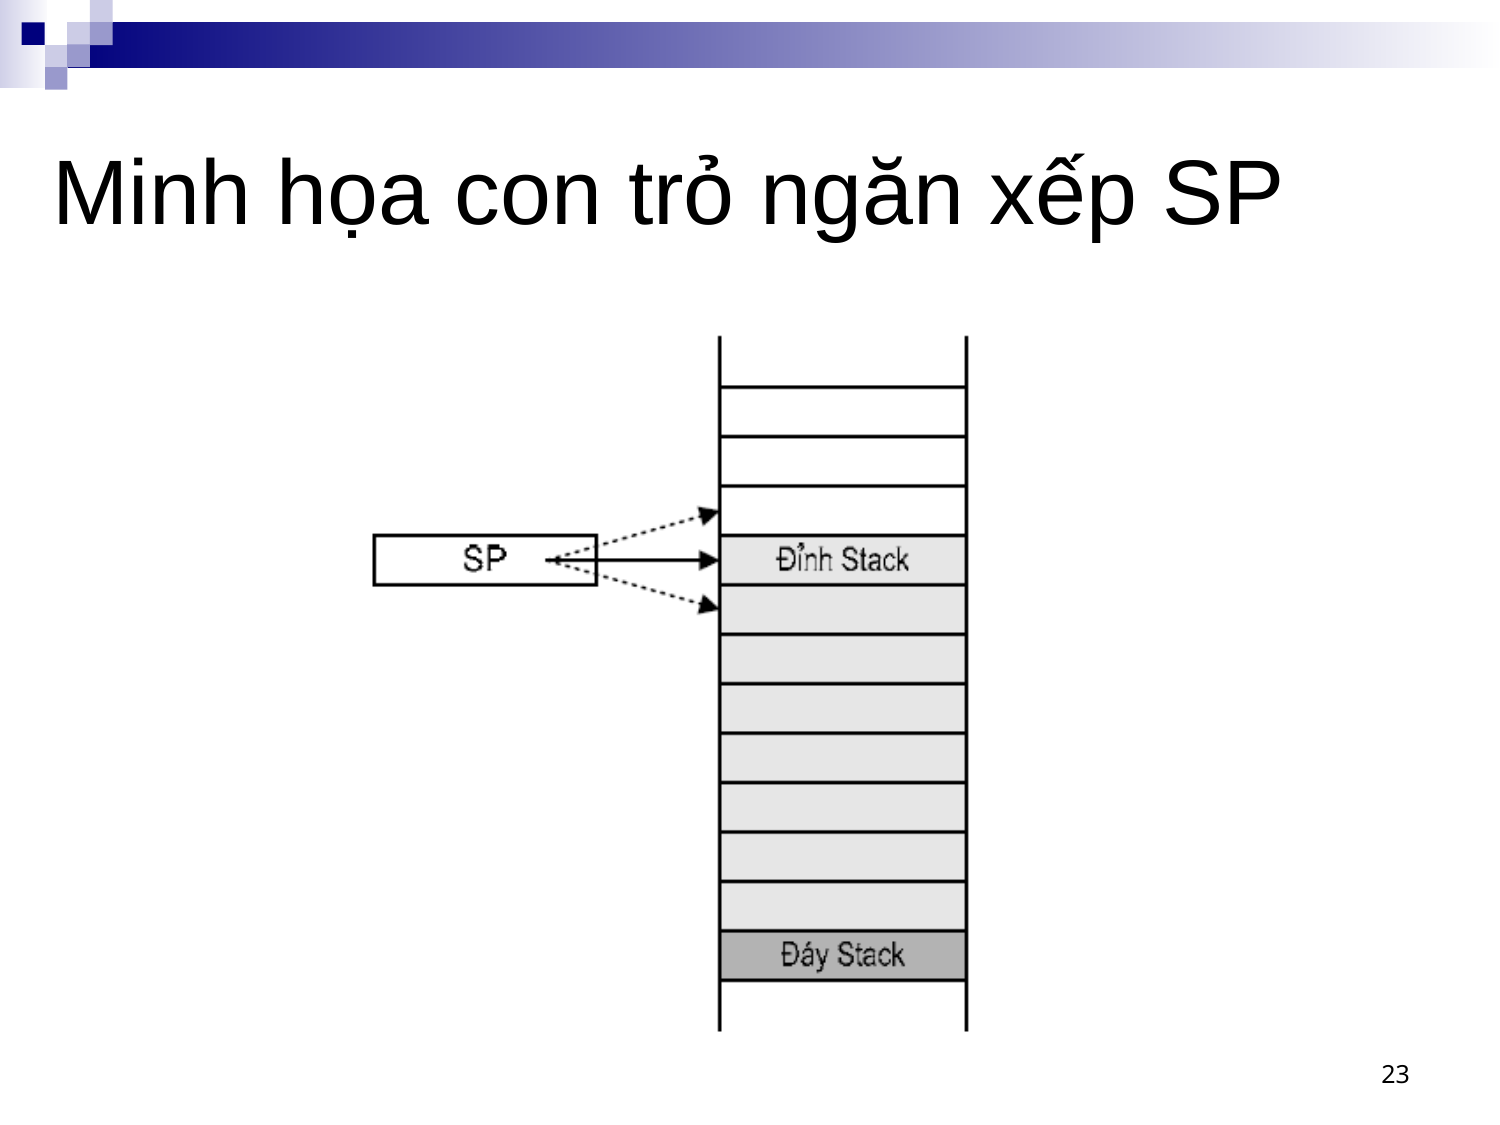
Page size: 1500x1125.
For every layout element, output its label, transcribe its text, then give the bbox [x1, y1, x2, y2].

slide_number 23 [1074, 1024, 1426, 1101]
title Minh họa con trỏ ngăn xếp SP [37, 74, 1476, 301]
picture [349, 324, 1026, 1046]
